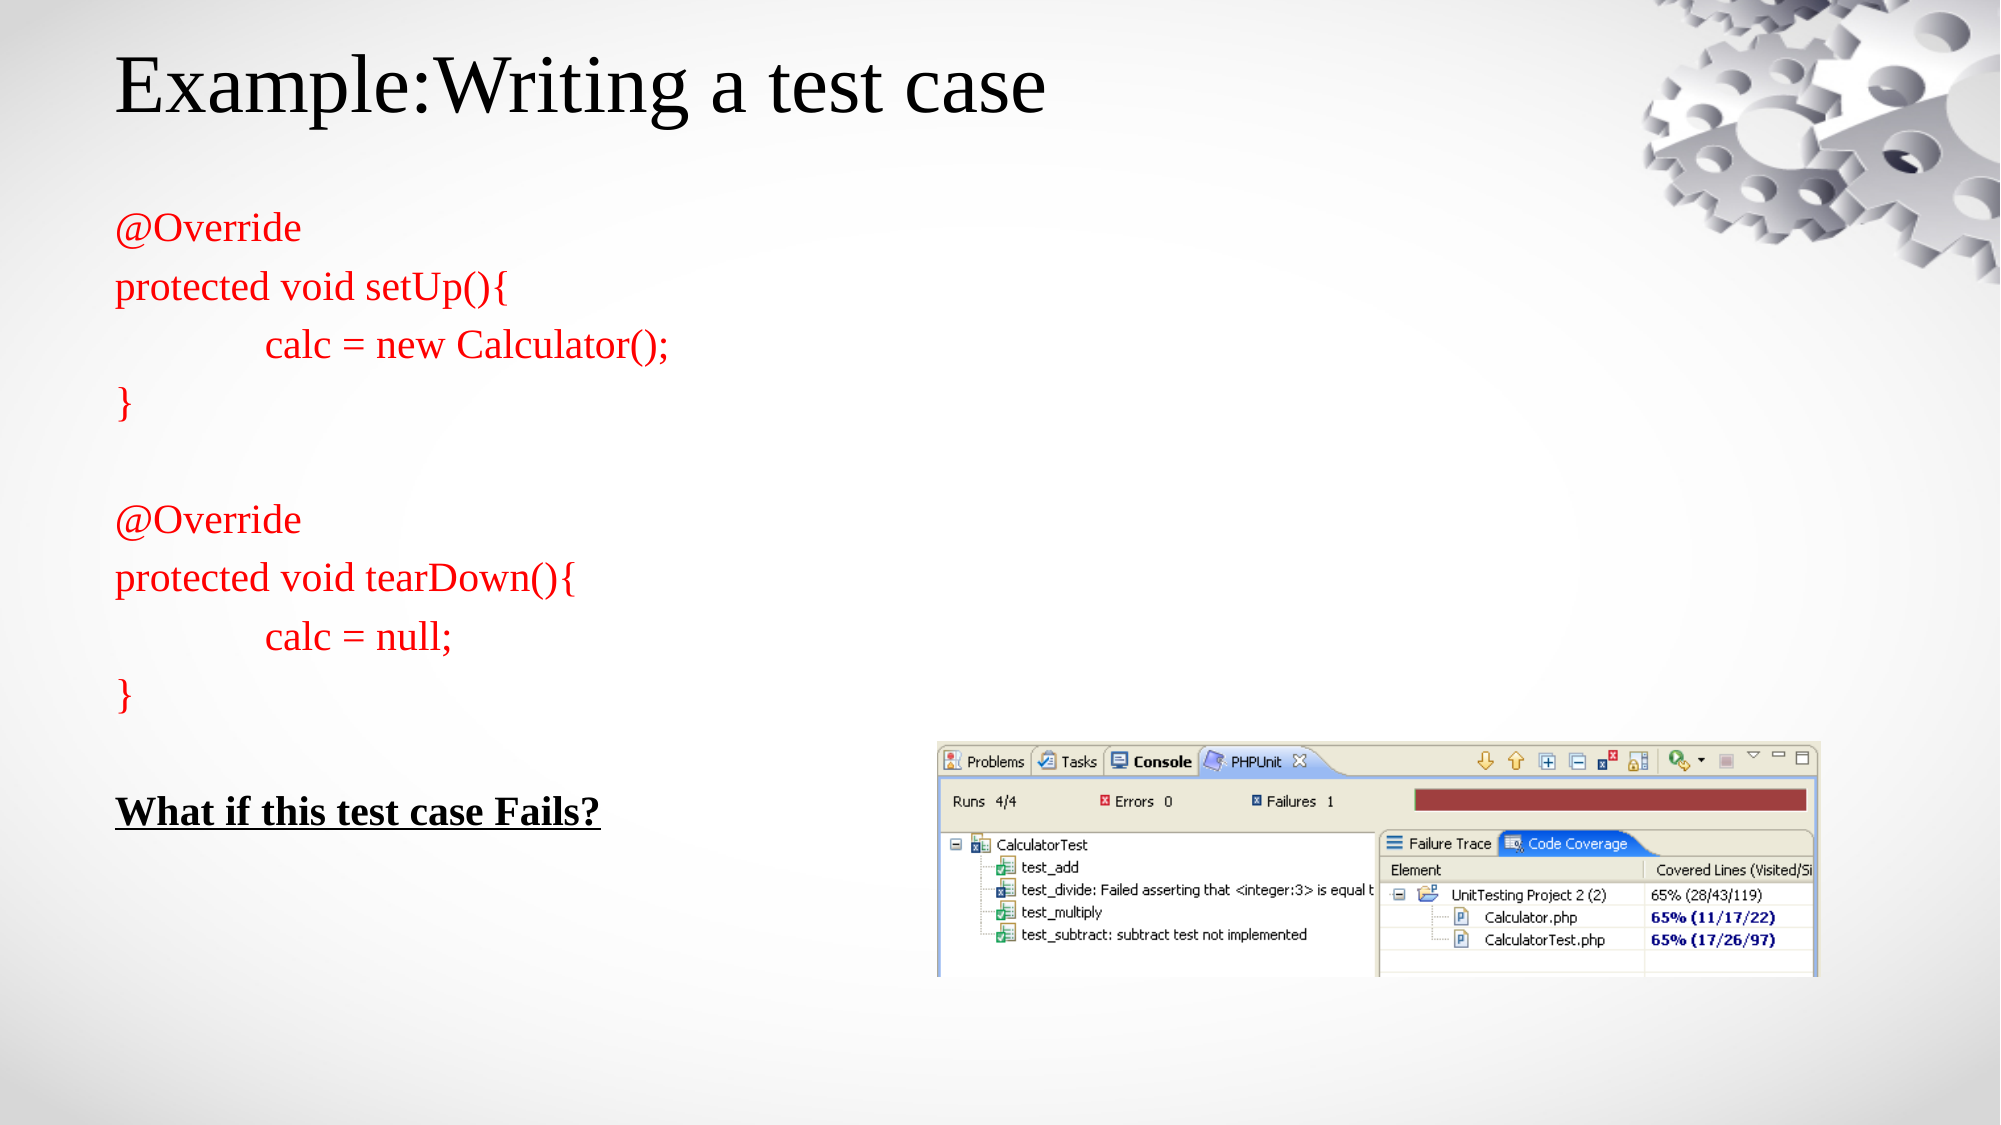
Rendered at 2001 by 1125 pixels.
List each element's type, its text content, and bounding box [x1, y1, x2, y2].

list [937, 741, 1821, 978]
title Example:Writing a test case [99, 30, 1901, 127]
picture [0, 0, 2000, 1125]
list @Override protected void setUp(){ calc = new Calculator(); } @Override protected void tearDown(){ calc = null; } What if this test case Fails? [99, 192, 984, 1006]
